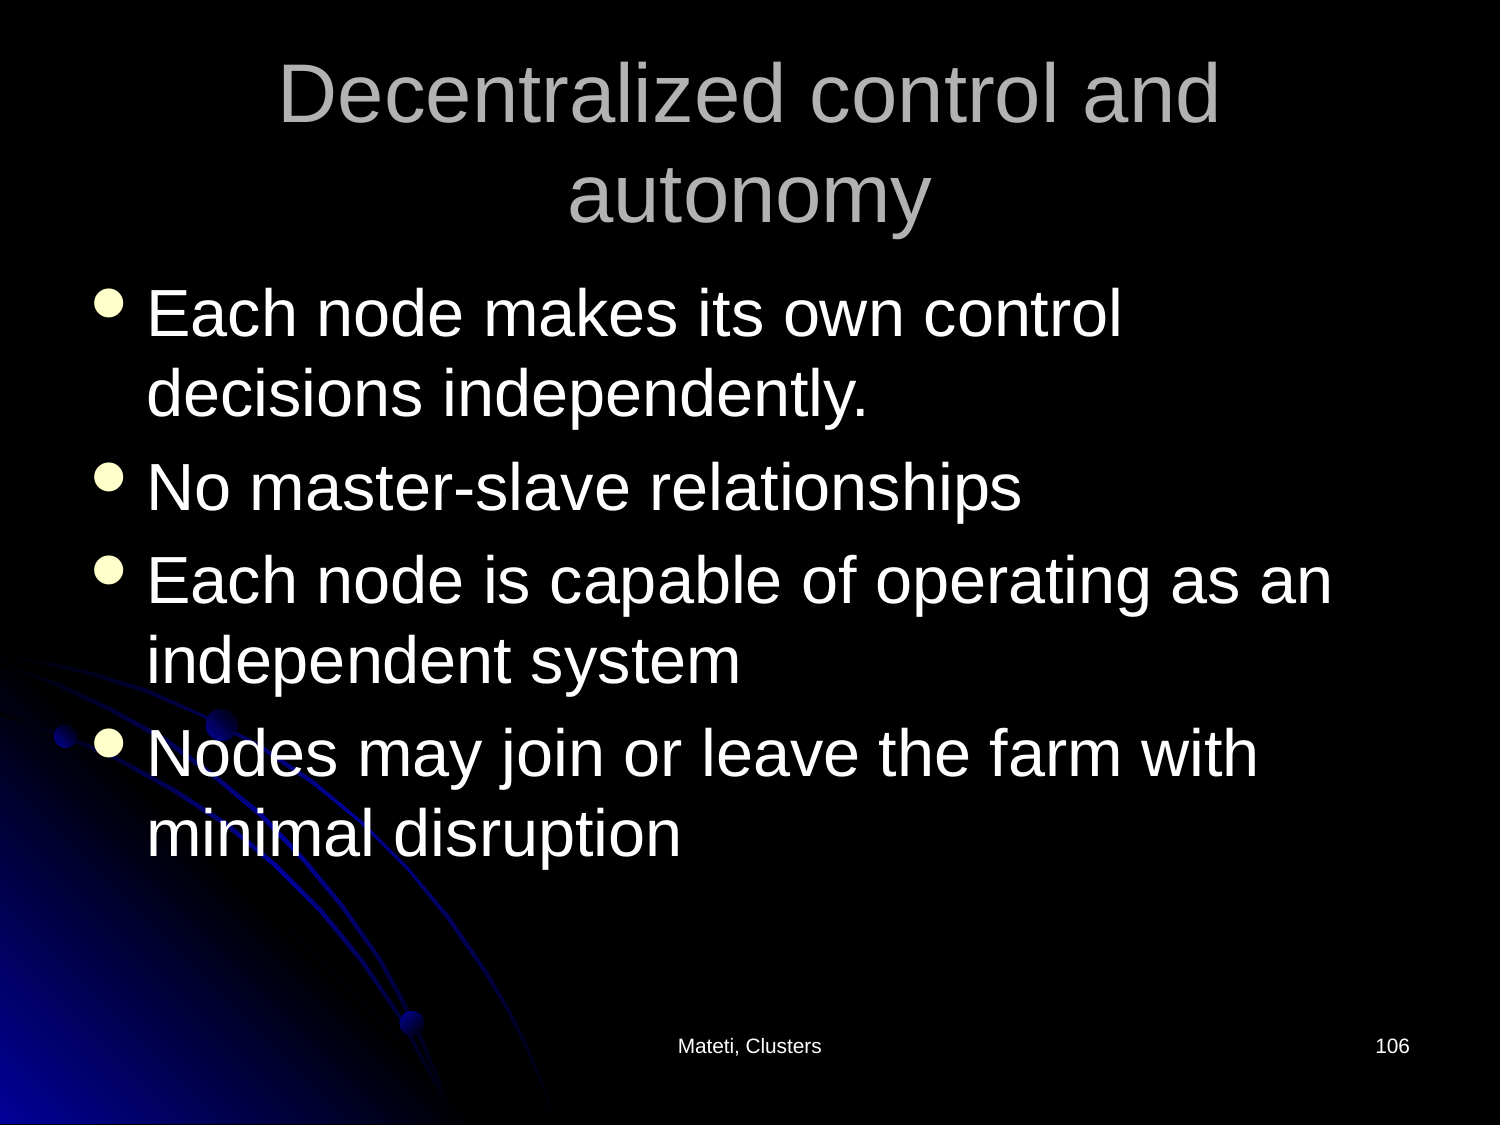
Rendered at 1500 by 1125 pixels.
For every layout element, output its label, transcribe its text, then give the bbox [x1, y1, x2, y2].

footer Mateti, Clusters [512, 1025, 988, 1100]
list Each node makes its own control decisions independently. No master-slave relationships Each node is capable of operating as an independent system Nodes may join or leave the farm with minimal disruption [75, 262, 1425, 1006]
title Decentralized control and autonomy [75, 45, 1425, 233]
slide_number 106 [1074, 1025, 1425, 1100]
